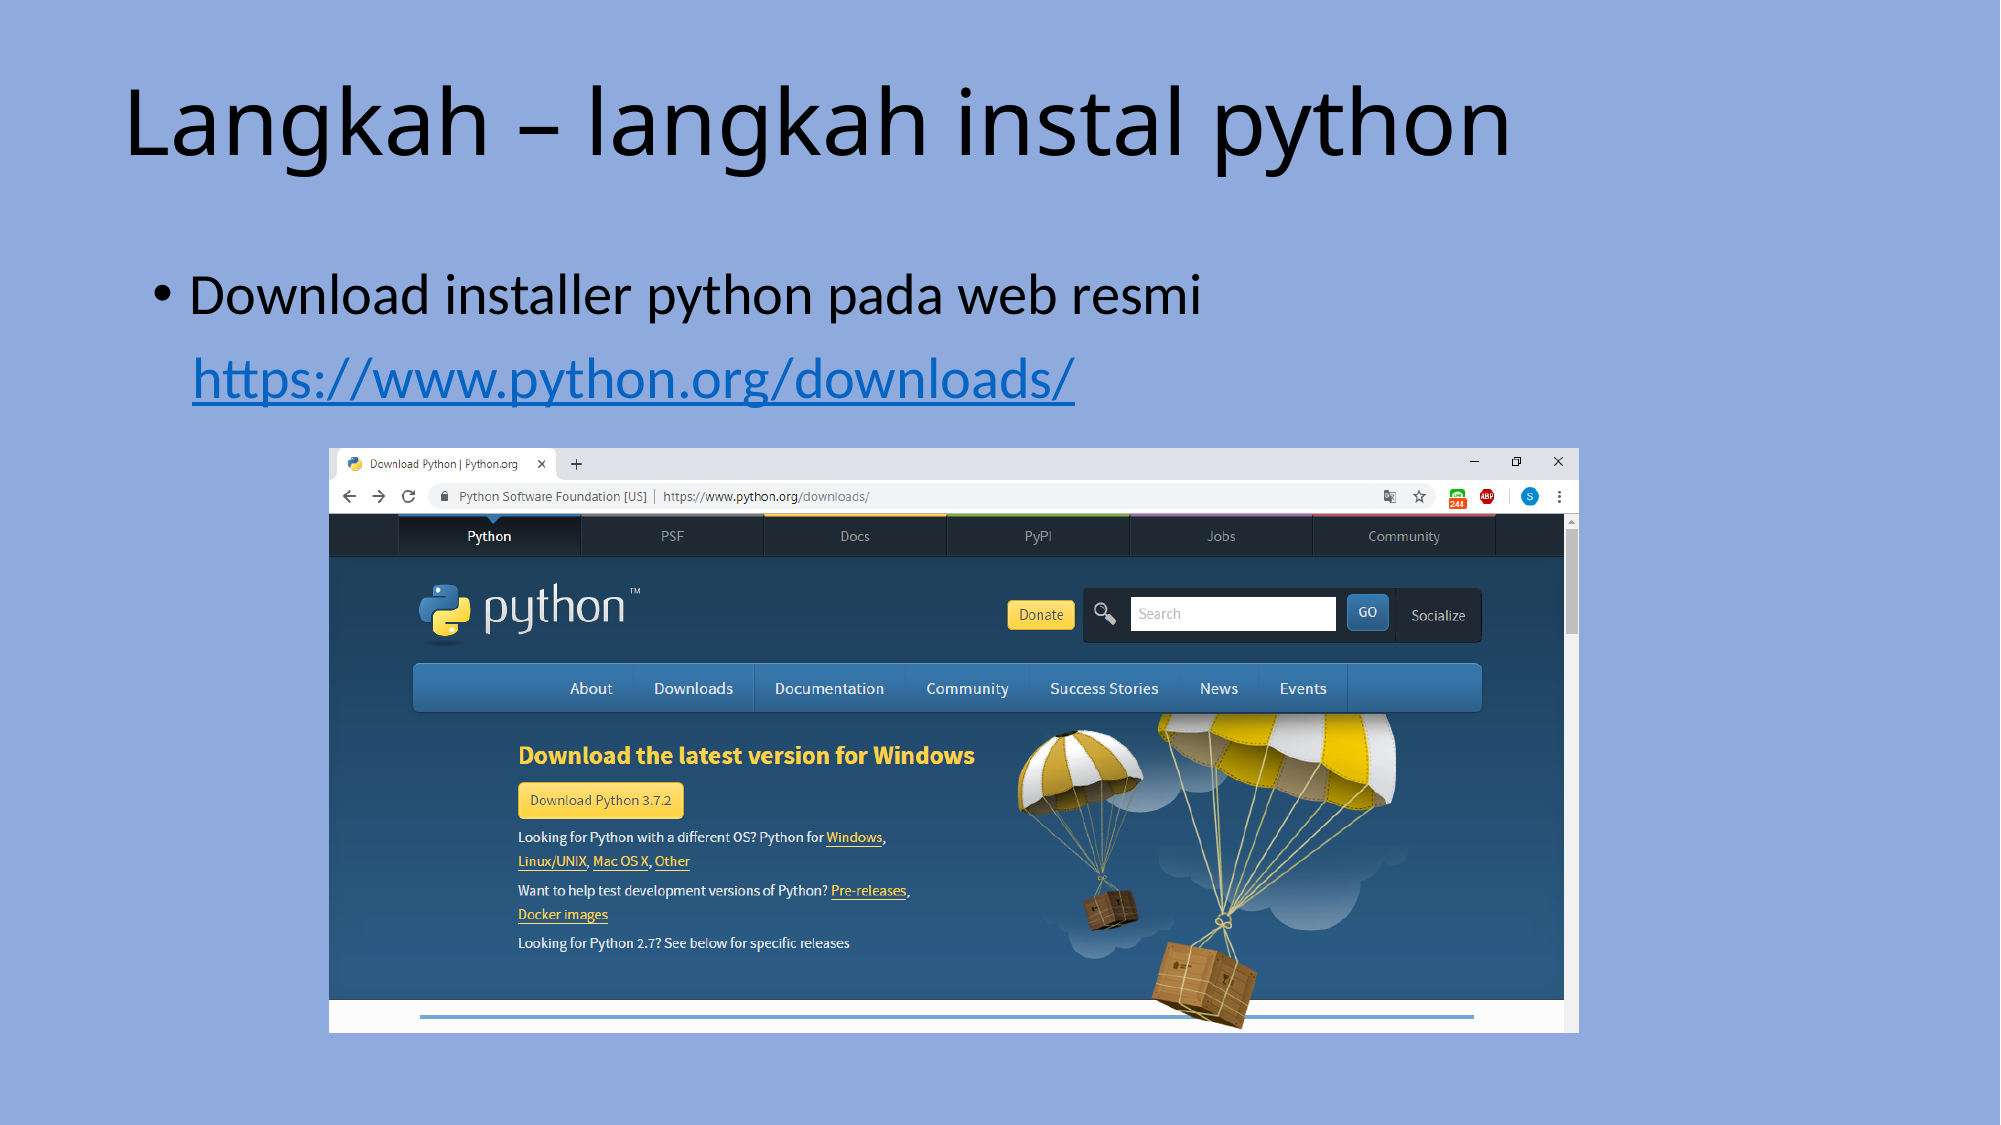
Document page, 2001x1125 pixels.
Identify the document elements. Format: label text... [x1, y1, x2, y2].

list Download installer python pada web resmi https://www.python.org/downloads/ [137, 257, 1863, 1014]
title Langkah – langkah instal python [107, 17, 1833, 235]
picture [329, 448, 1579, 1033]
